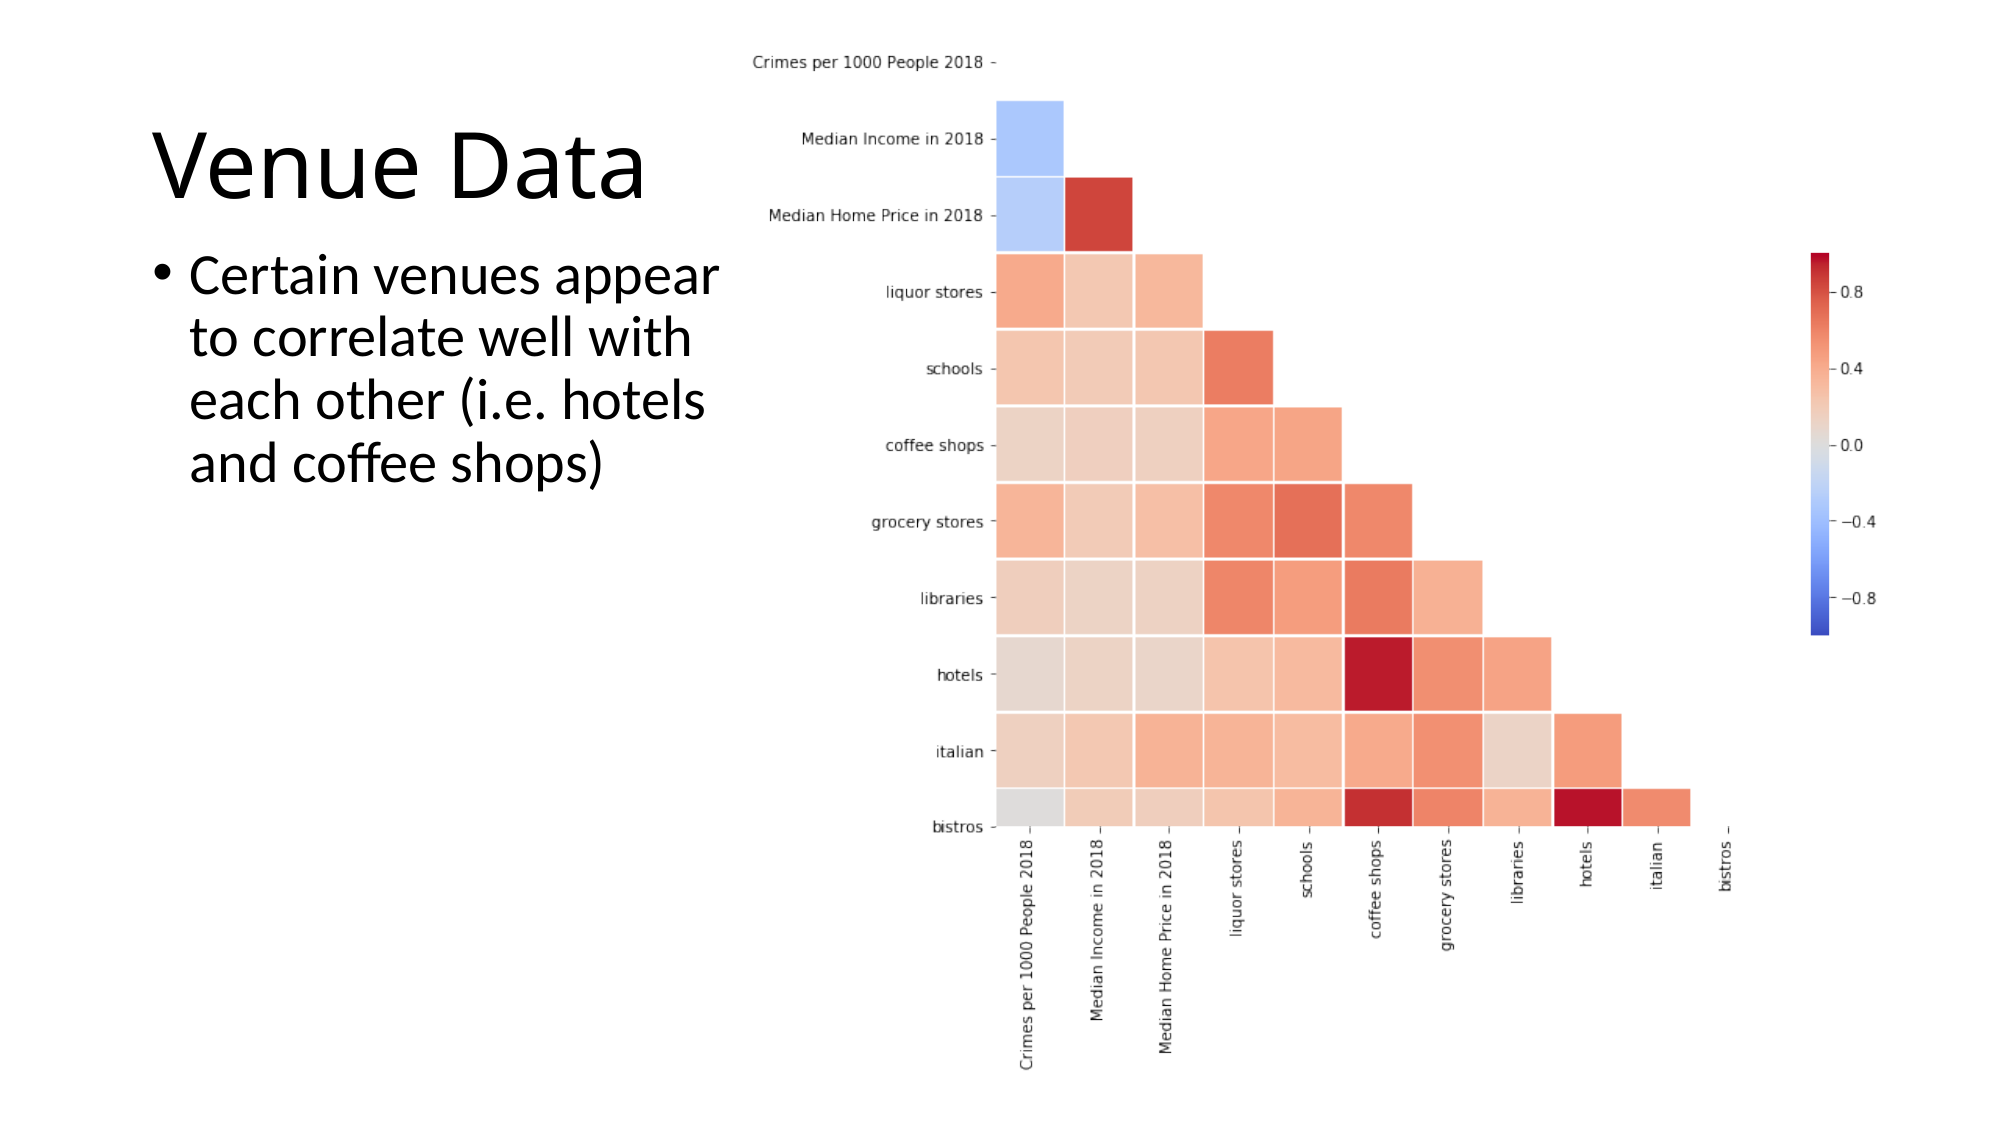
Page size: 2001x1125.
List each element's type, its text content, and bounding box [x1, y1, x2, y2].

title Venue Data [137, 59, 741, 236]
list Certain venues appear to correlate well with each other (i.e. hotels and coffee shops) [137, 236, 743, 1125]
picture [741, 45, 1889, 1080]
